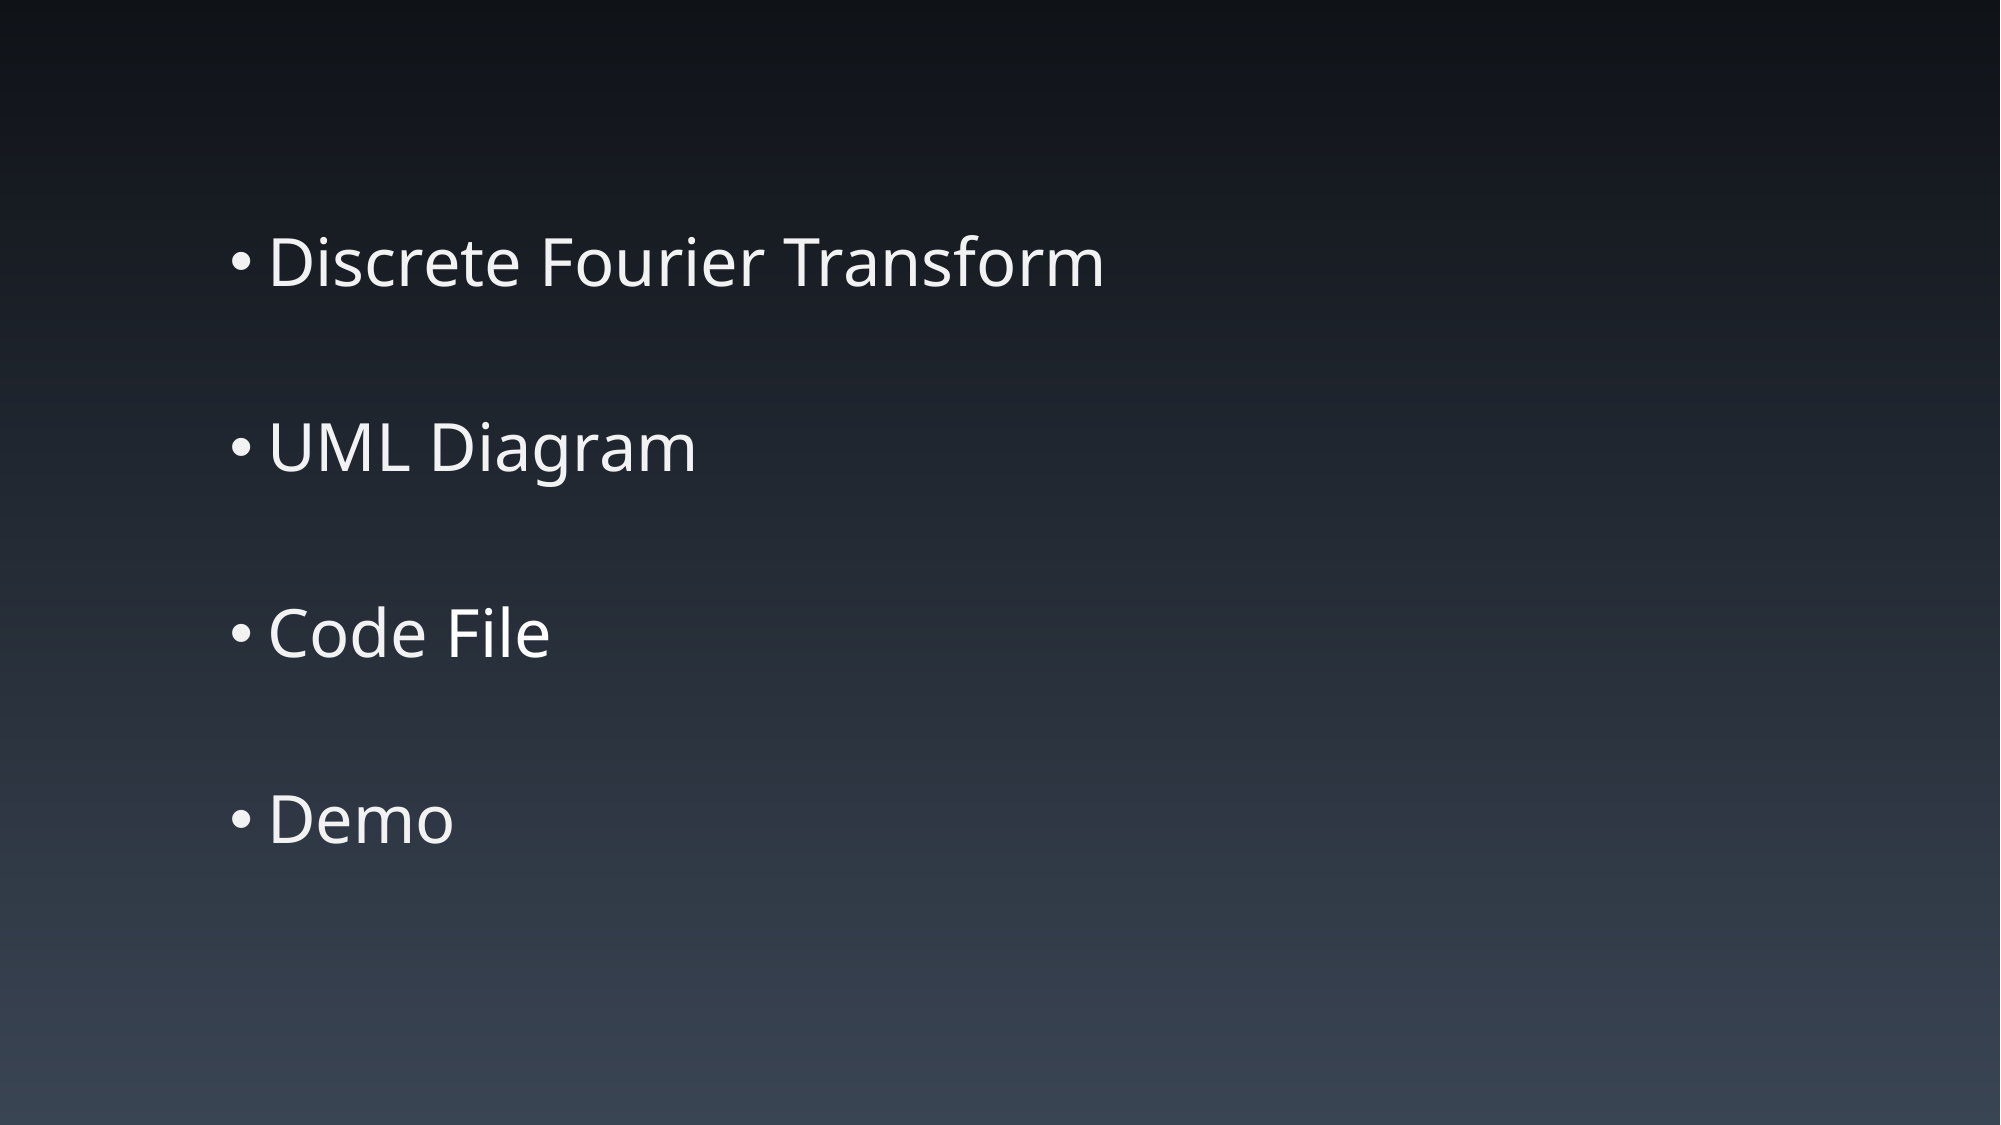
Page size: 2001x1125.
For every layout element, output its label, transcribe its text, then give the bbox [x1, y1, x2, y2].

list Discrete Fourier Transform UML Diagram Code File Demo [214, 220, 1786, 935]
